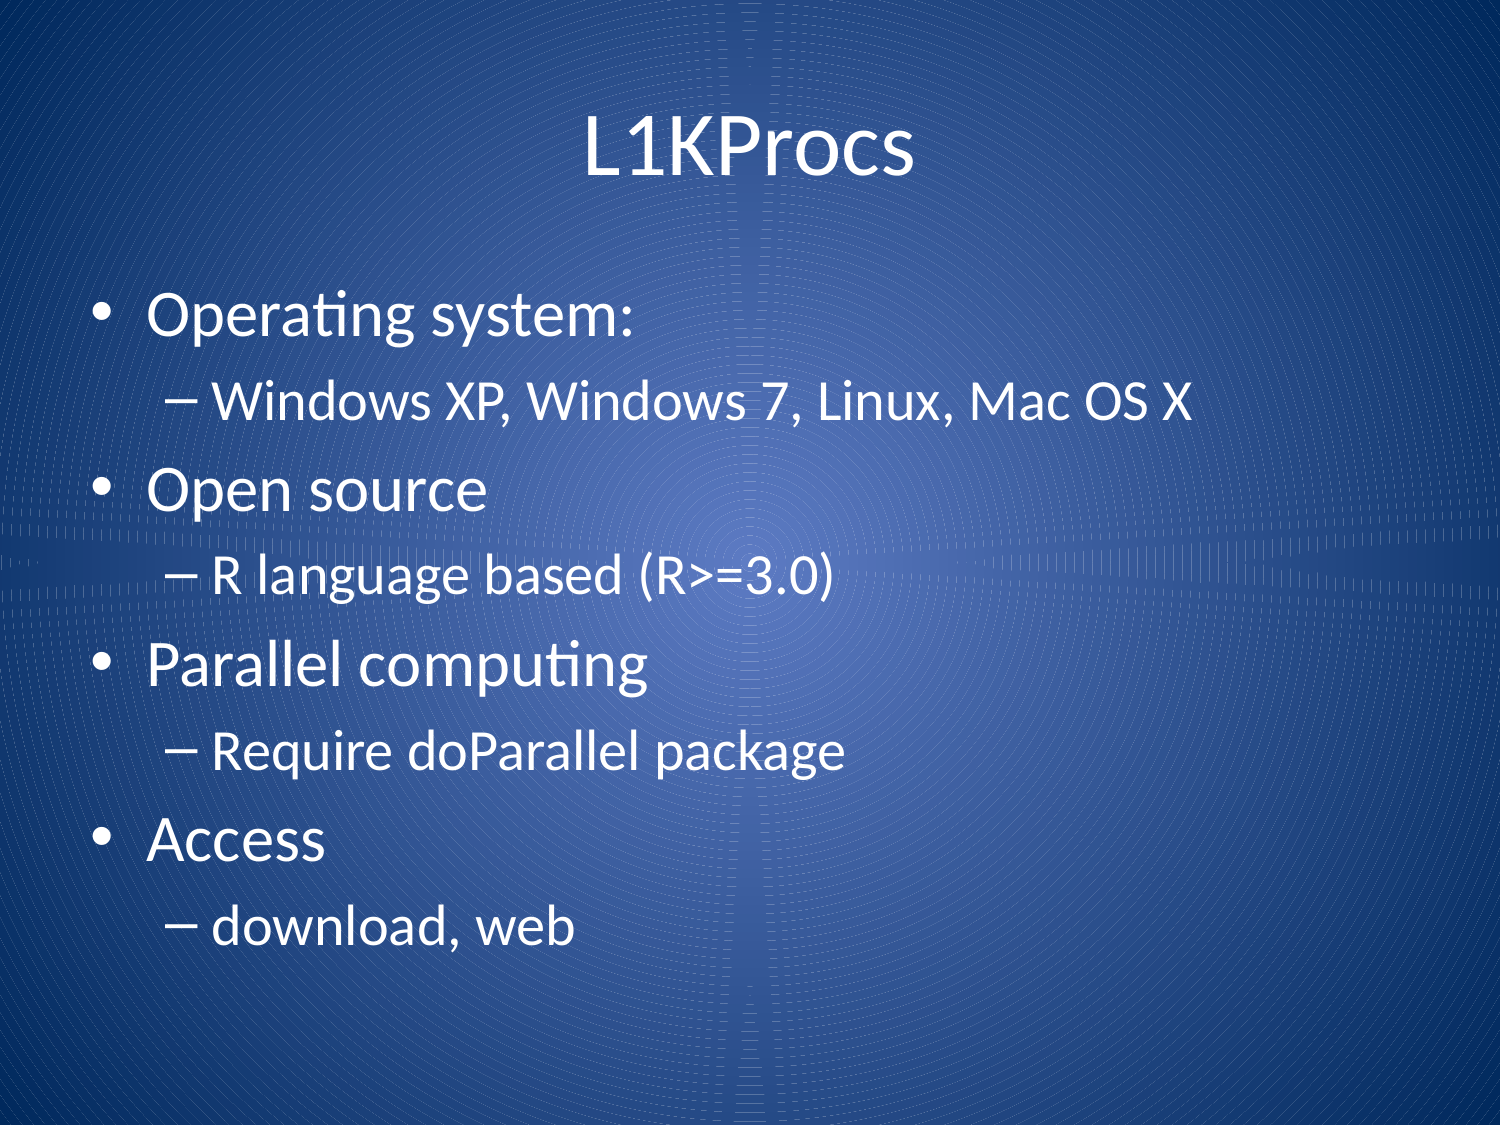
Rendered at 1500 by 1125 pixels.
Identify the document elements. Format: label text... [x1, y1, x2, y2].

title L1KProcs [75, 45, 1425, 233]
list Operating system: Windows XP, Windows 7, Linux, Mac OS X Open source R language based (R>=3.0) Parallel computing Require doParallel package Access download, web [75, 262, 1425, 1005]
